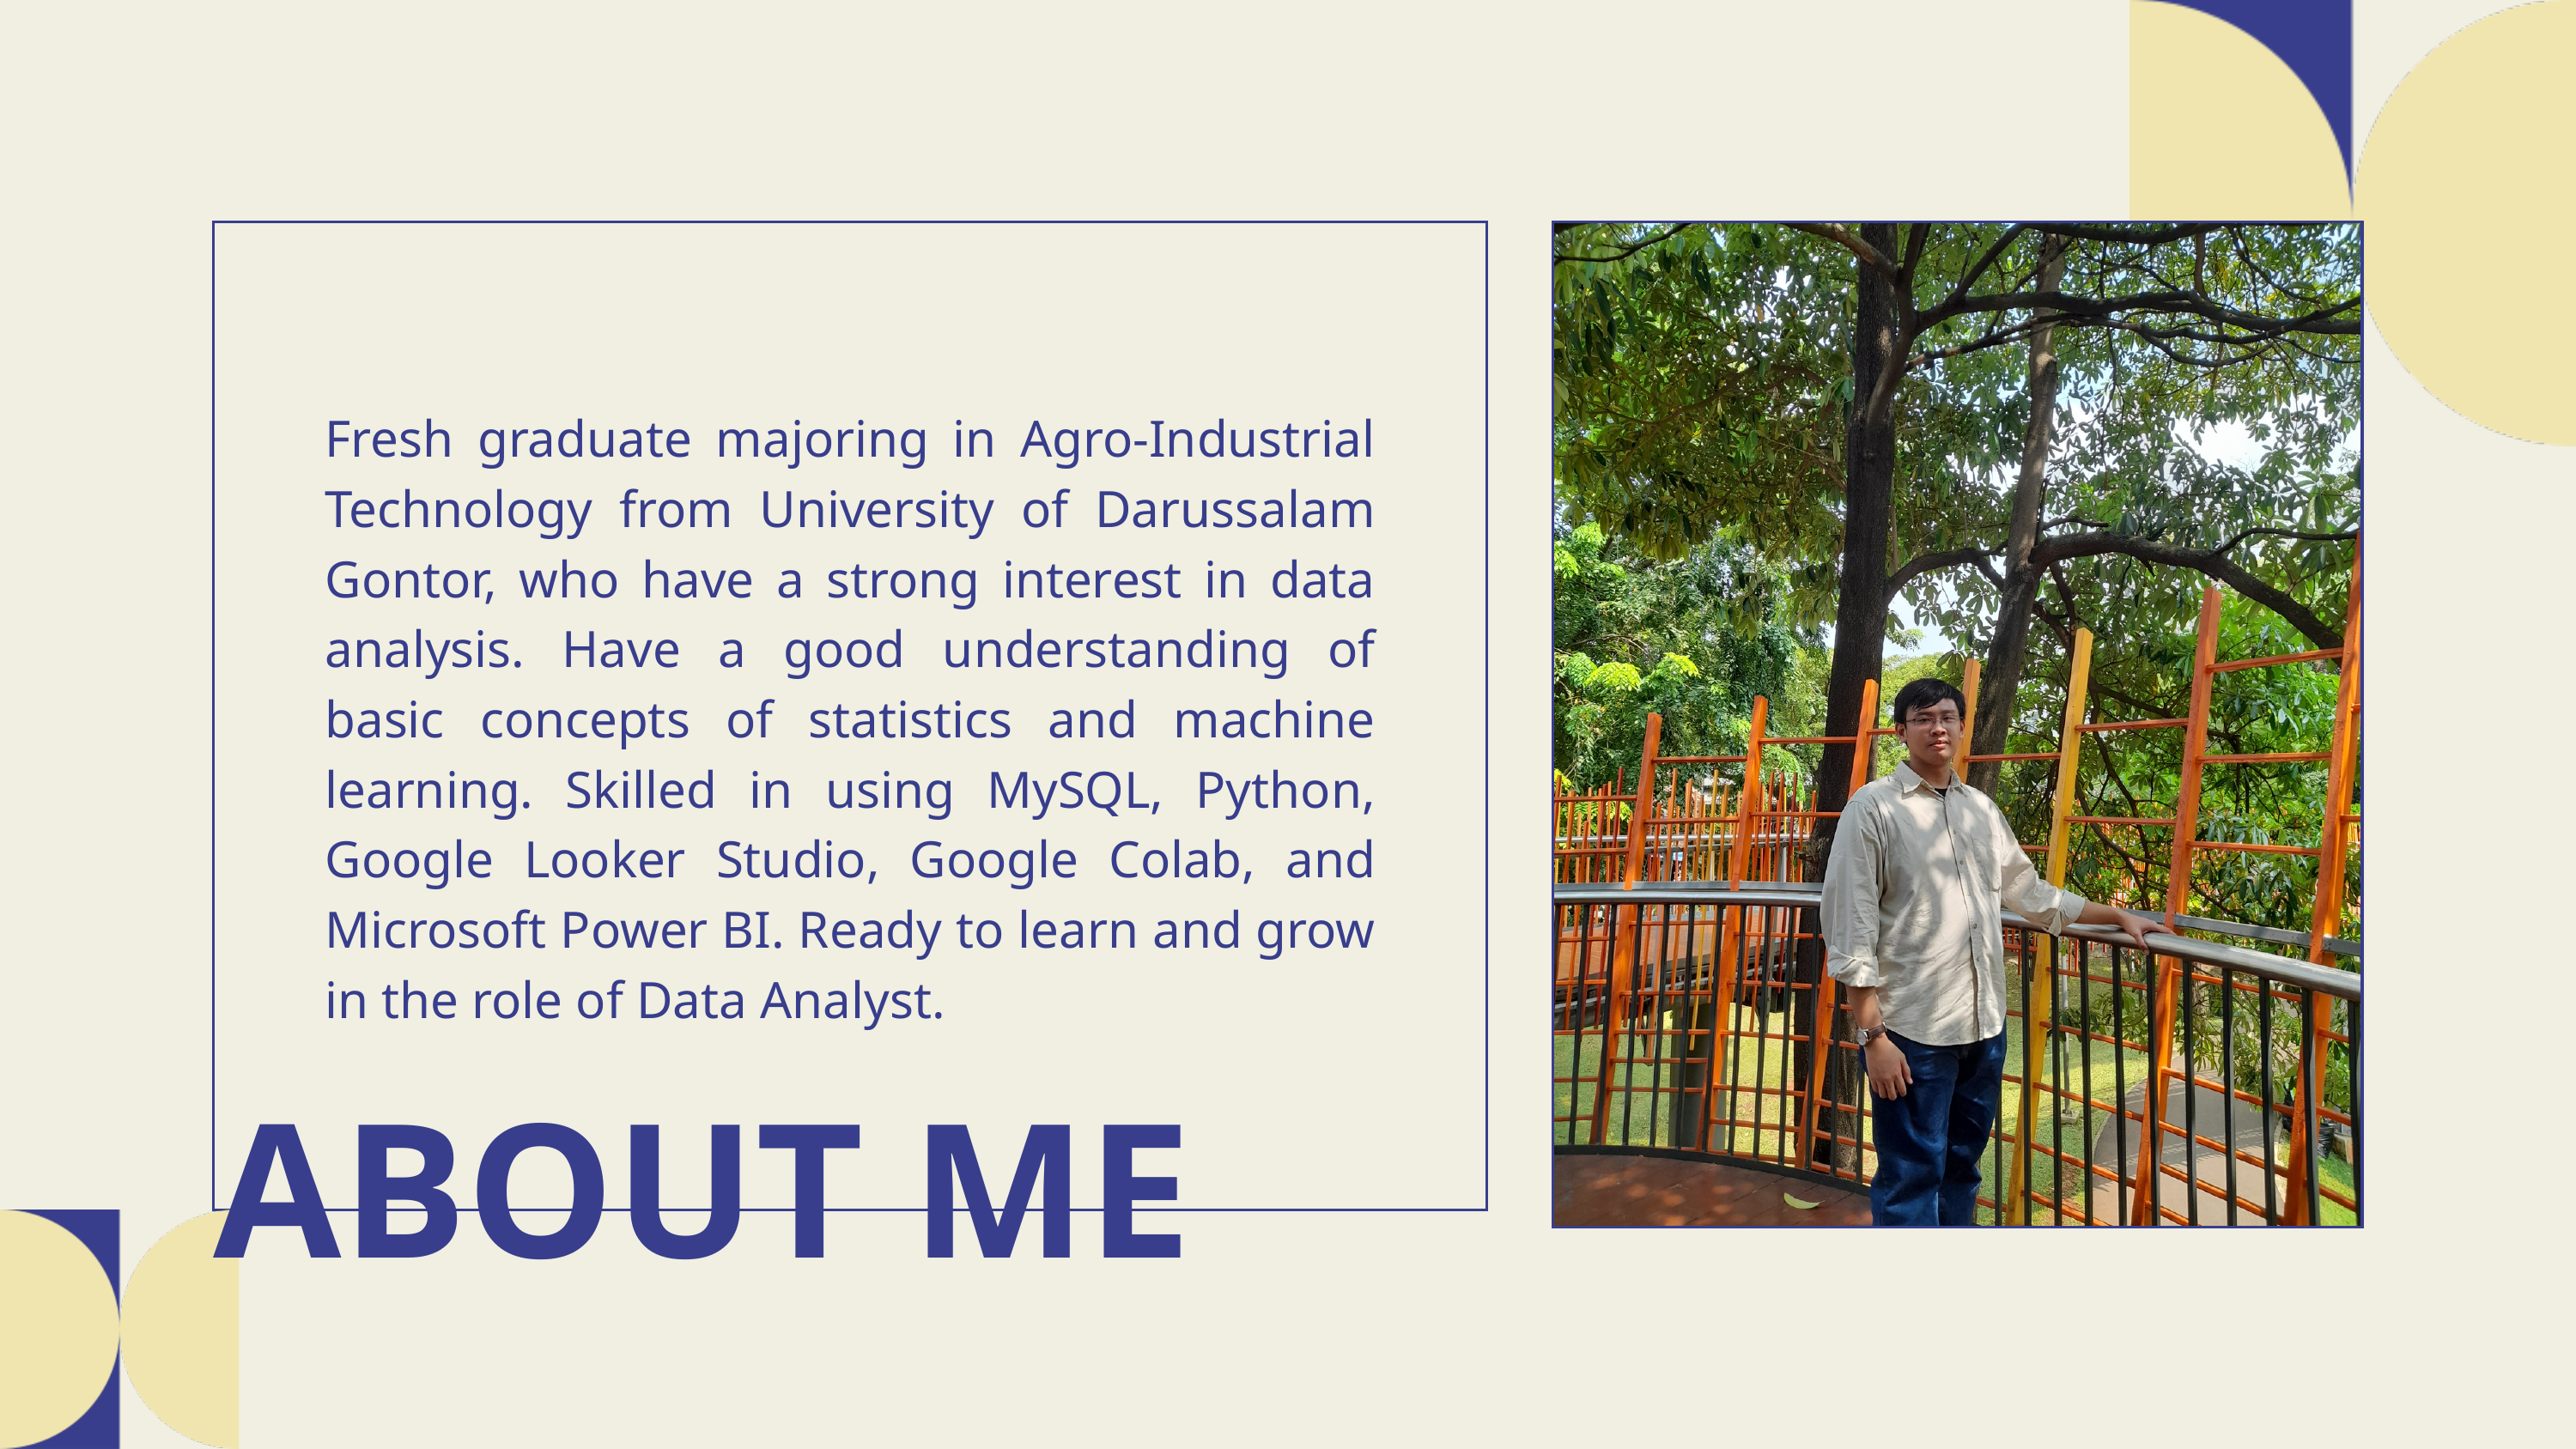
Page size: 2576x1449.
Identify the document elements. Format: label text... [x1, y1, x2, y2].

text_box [213, 221, 1487, 1210]
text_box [1552, 221, 2363, 1228]
text_box [2129, 0, 2576, 446]
text_box ABOUT ME [213, 1216, 1358, 1295]
text_box [0, 1210, 240, 1449]
